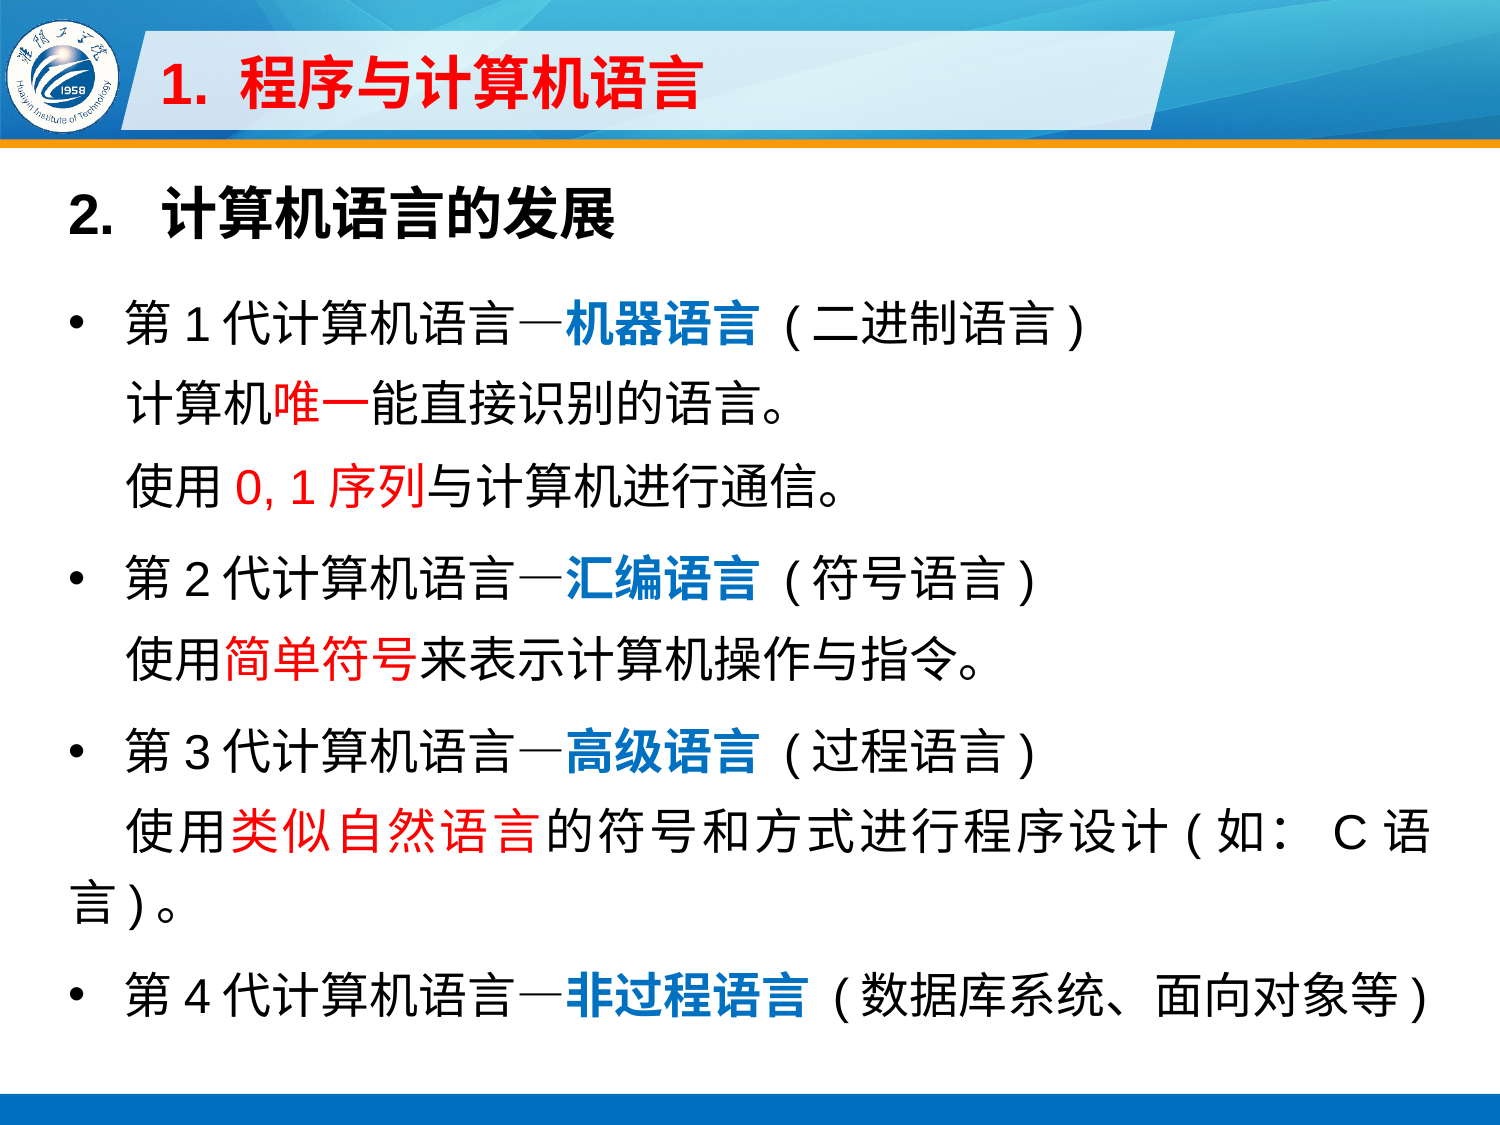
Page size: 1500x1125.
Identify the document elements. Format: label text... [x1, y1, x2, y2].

list 2. 计算机语言的发展 第1代计算机语言—机器语言 (二进制语言) 计算机唯一能直接识别的语言。 使用0, 1序列与计算机进行通信。 第2代计算机语言—汇编语言 (符号语言) 使用简单符号来表示计算机操作与指令。 第3代计算机语言—高级语言 (过程语言) 使用类似自然语言的符号和方式进行程序设计(如：C语言)。 第4代计算机语言—非过程语言 (数据库系统、面向对象等) [53, 170, 1447, 1106]
picture [0, 0, 1500, 139]
title 1. 程序与计算机语言 [145, 39, 1176, 123]
